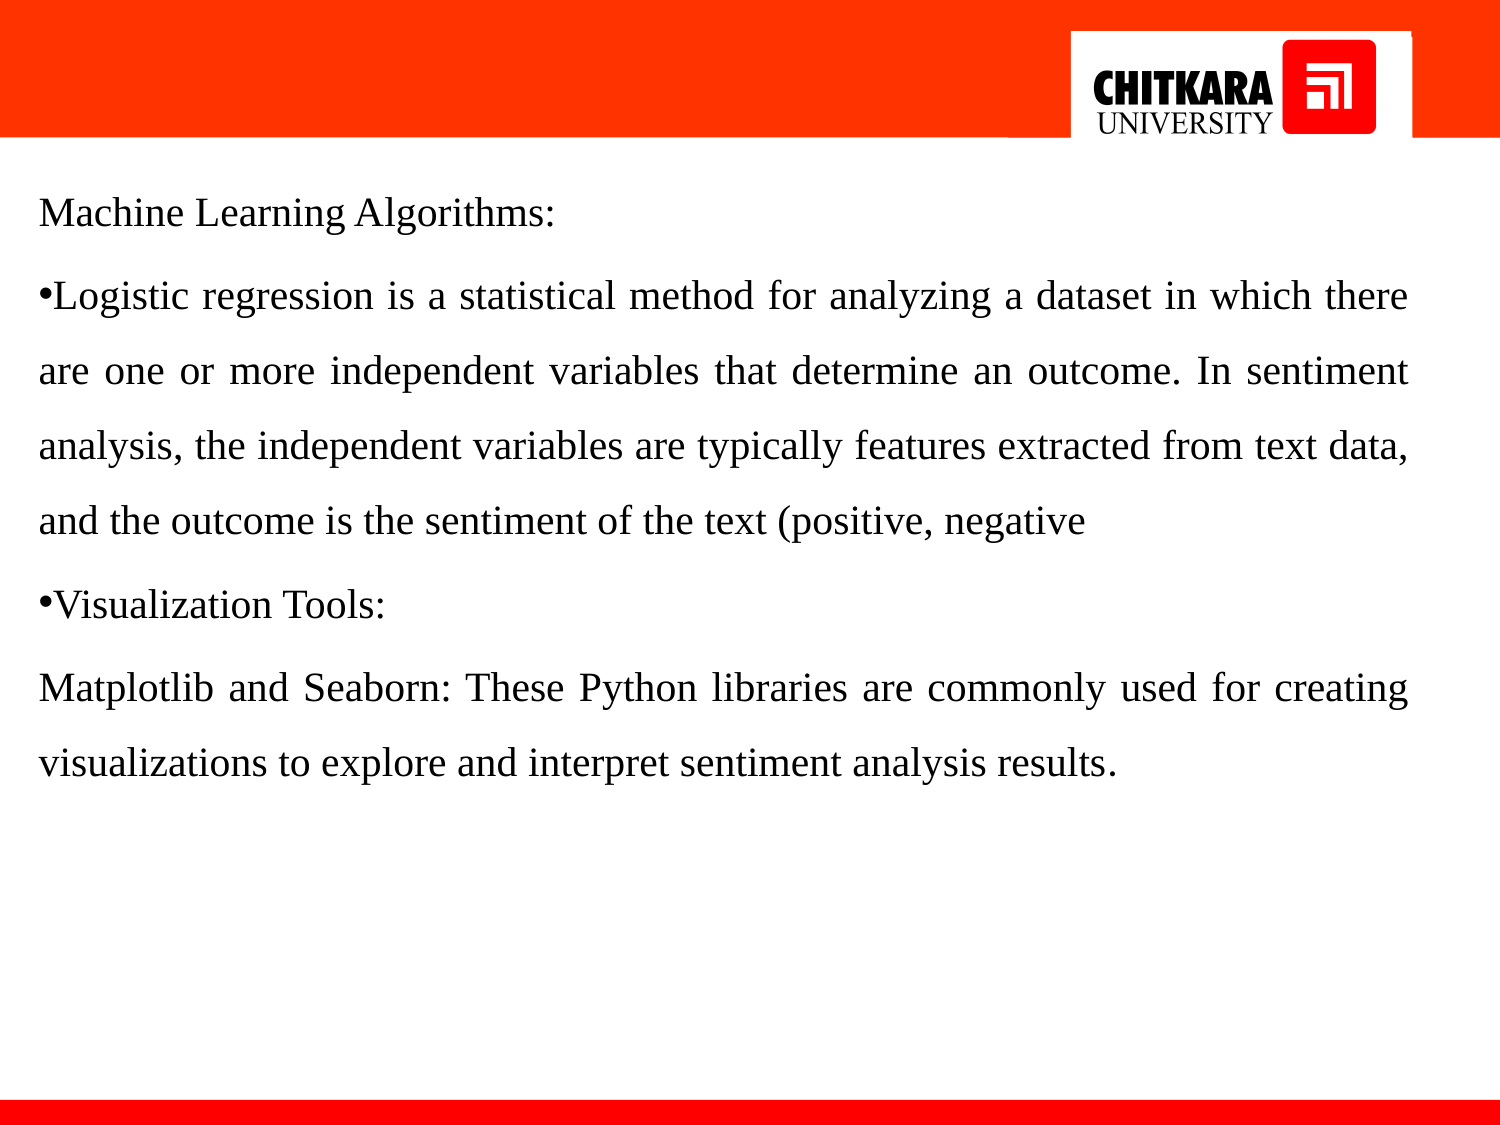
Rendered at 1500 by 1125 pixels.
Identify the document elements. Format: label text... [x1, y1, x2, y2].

list Machine Learning Algorithms: Logistic regression is a statistical method for analyzing a dataset in which there are one or more independent variables that determine an outcome. In sentiment analysis, the independent variables are typically features extracted from text data, and the outcome is the sentiment of the text (positive, negative Visualization Tools: Matplotlib and Seaborn: These Python libraries are commonly used for creating visualizations to explore and interpret sentiment analysis results. [23, 152, 1426, 968]
picture [1074, 37, 1391, 138]
